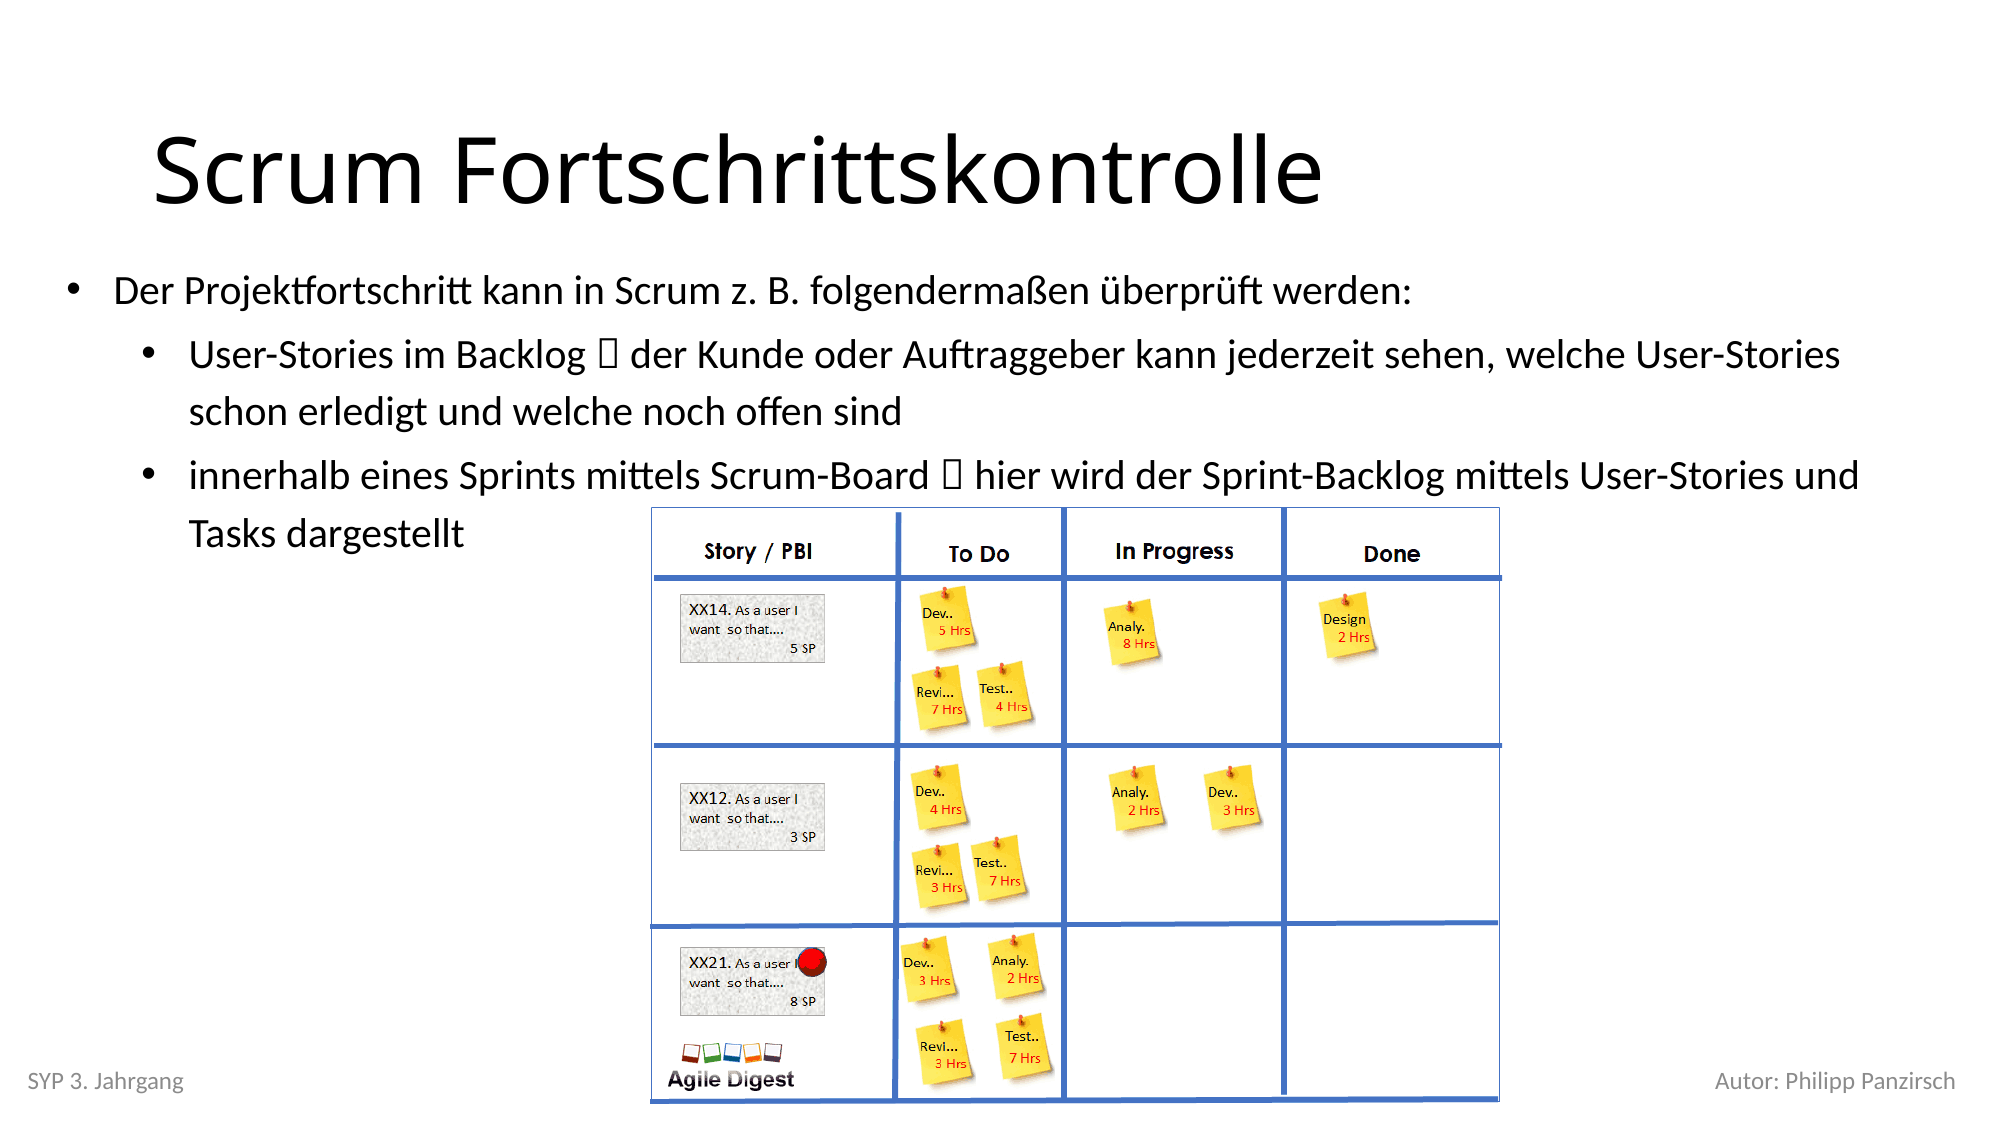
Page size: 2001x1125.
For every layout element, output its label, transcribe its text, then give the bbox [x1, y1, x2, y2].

text_box Der Projektfortschritt kann in Scrum z. B. folgendermaßen überprüft werden: User-Stories im Backlog  der Kunde oder Auftraggeber kann jederzeit sehen, welche User-Stories schon erledigt und welche noch offen sind innerhalb eines Sprints mittels Scrum-Board  hier wird der Sprint-Backlog mittels User-Stories und Tasks dargestellt [51, 248, 1909, 563]
footer SYP 3. Jahrgang [12, 1049, 688, 1110]
title Scrum Fortschrittskontrolle [137, 65, 1863, 248]
picture [649, 507, 1505, 1105]
text_box Autor: Philipp Panzirsch [1296, 1049, 1972, 1110]
